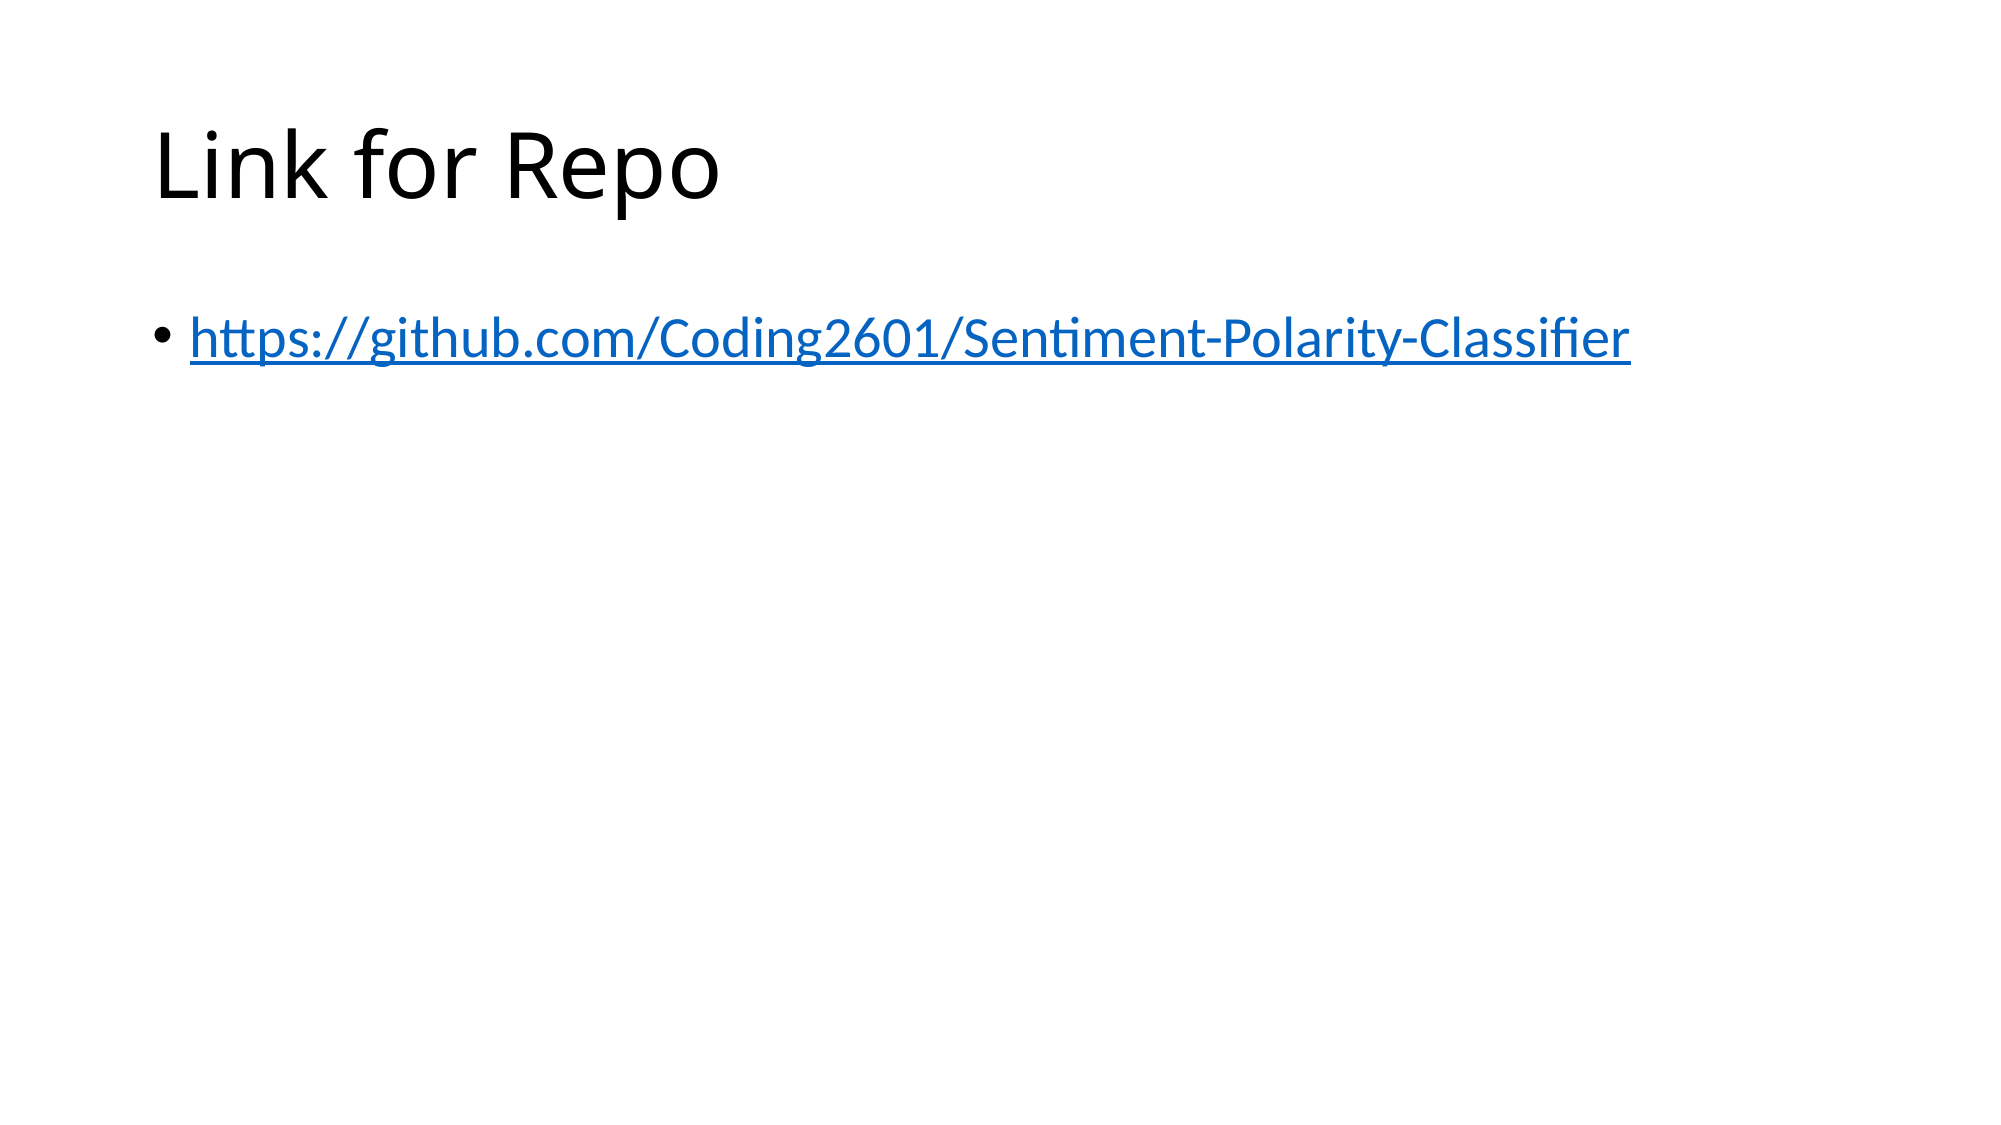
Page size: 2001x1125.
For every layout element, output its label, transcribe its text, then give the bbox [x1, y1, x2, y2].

list https://github.com/Coding2601/Sentiment-Polarity-Classifier [137, 299, 1863, 1014]
title Link for Repo [137, 59, 1863, 278]
